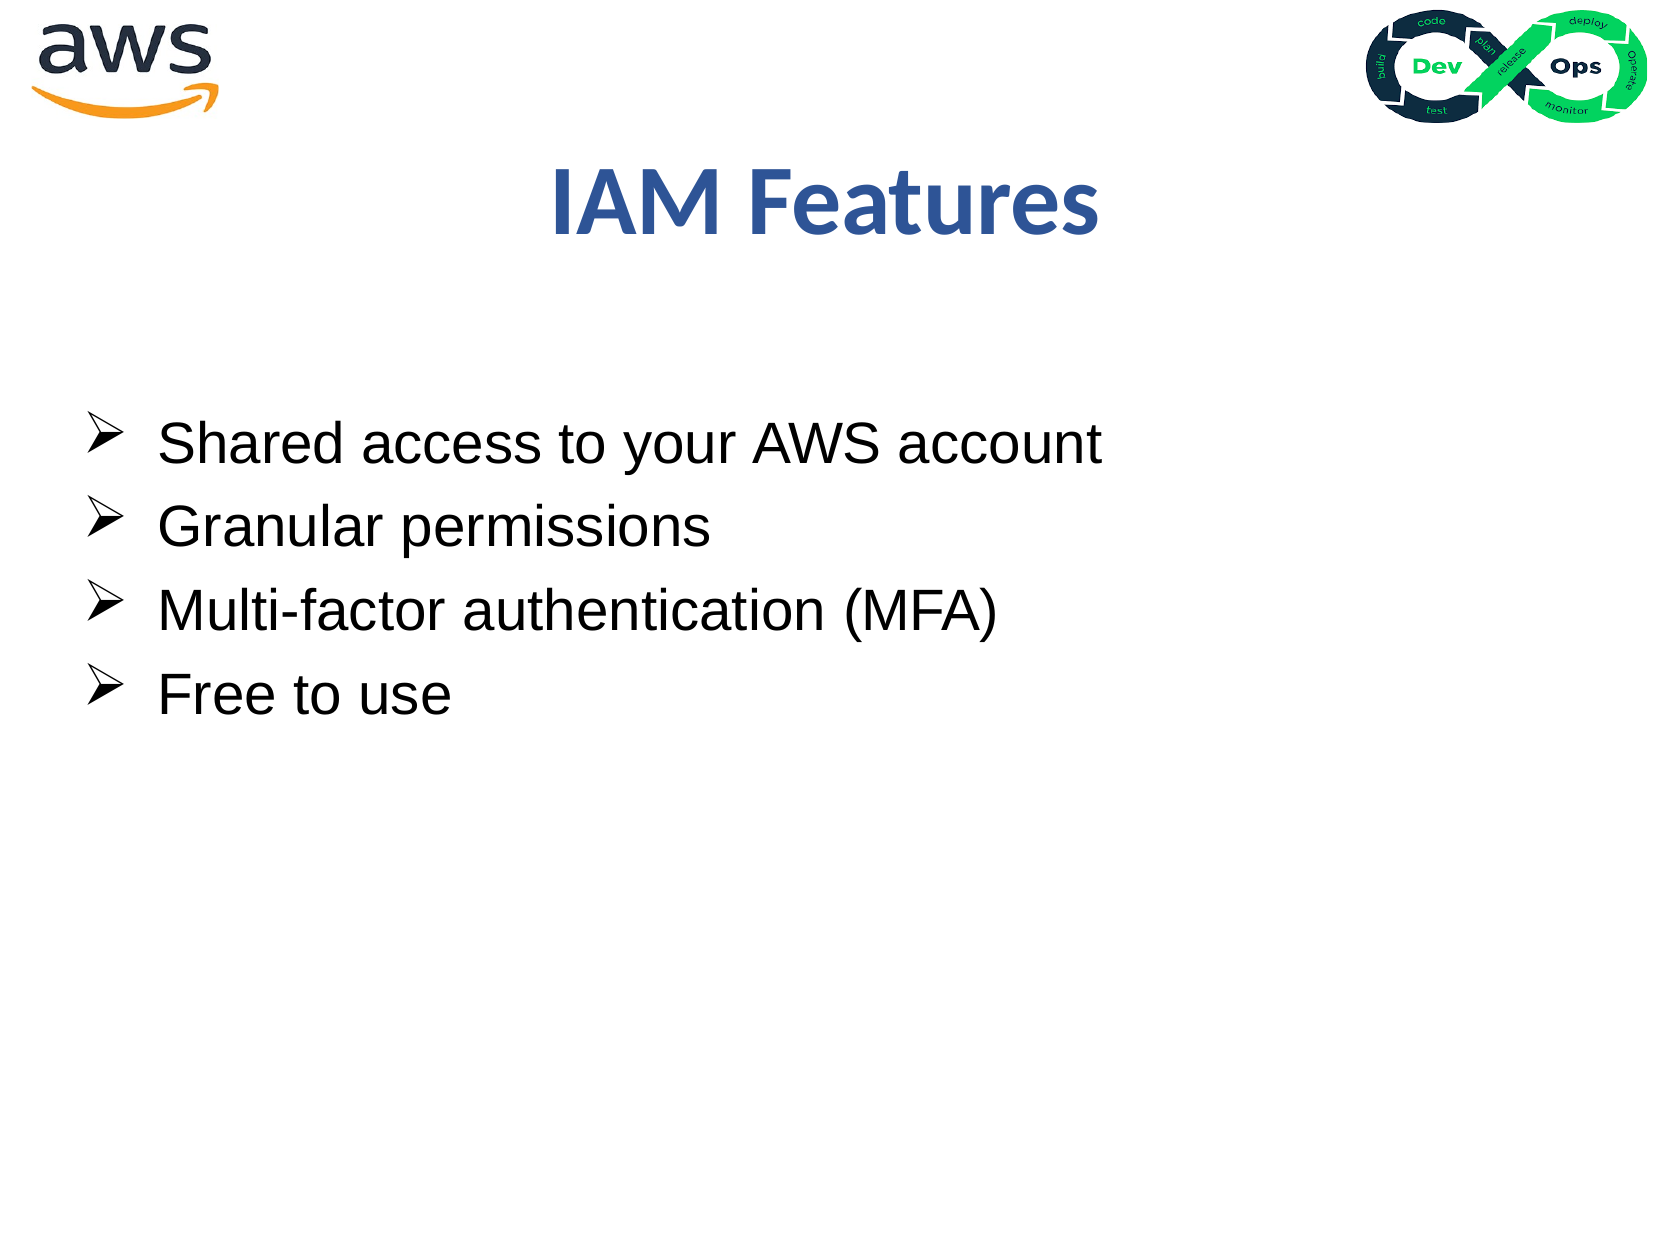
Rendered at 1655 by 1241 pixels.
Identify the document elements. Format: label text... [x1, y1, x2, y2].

text_box Shared access to your AWS account Granular permissions Multi-factor authentication (MFA) Free to use [80, 388, 1105, 727]
title IAM Features [548, 132, 1106, 343]
picture [1365, 9, 1648, 123]
picture [31, 24, 219, 119]
